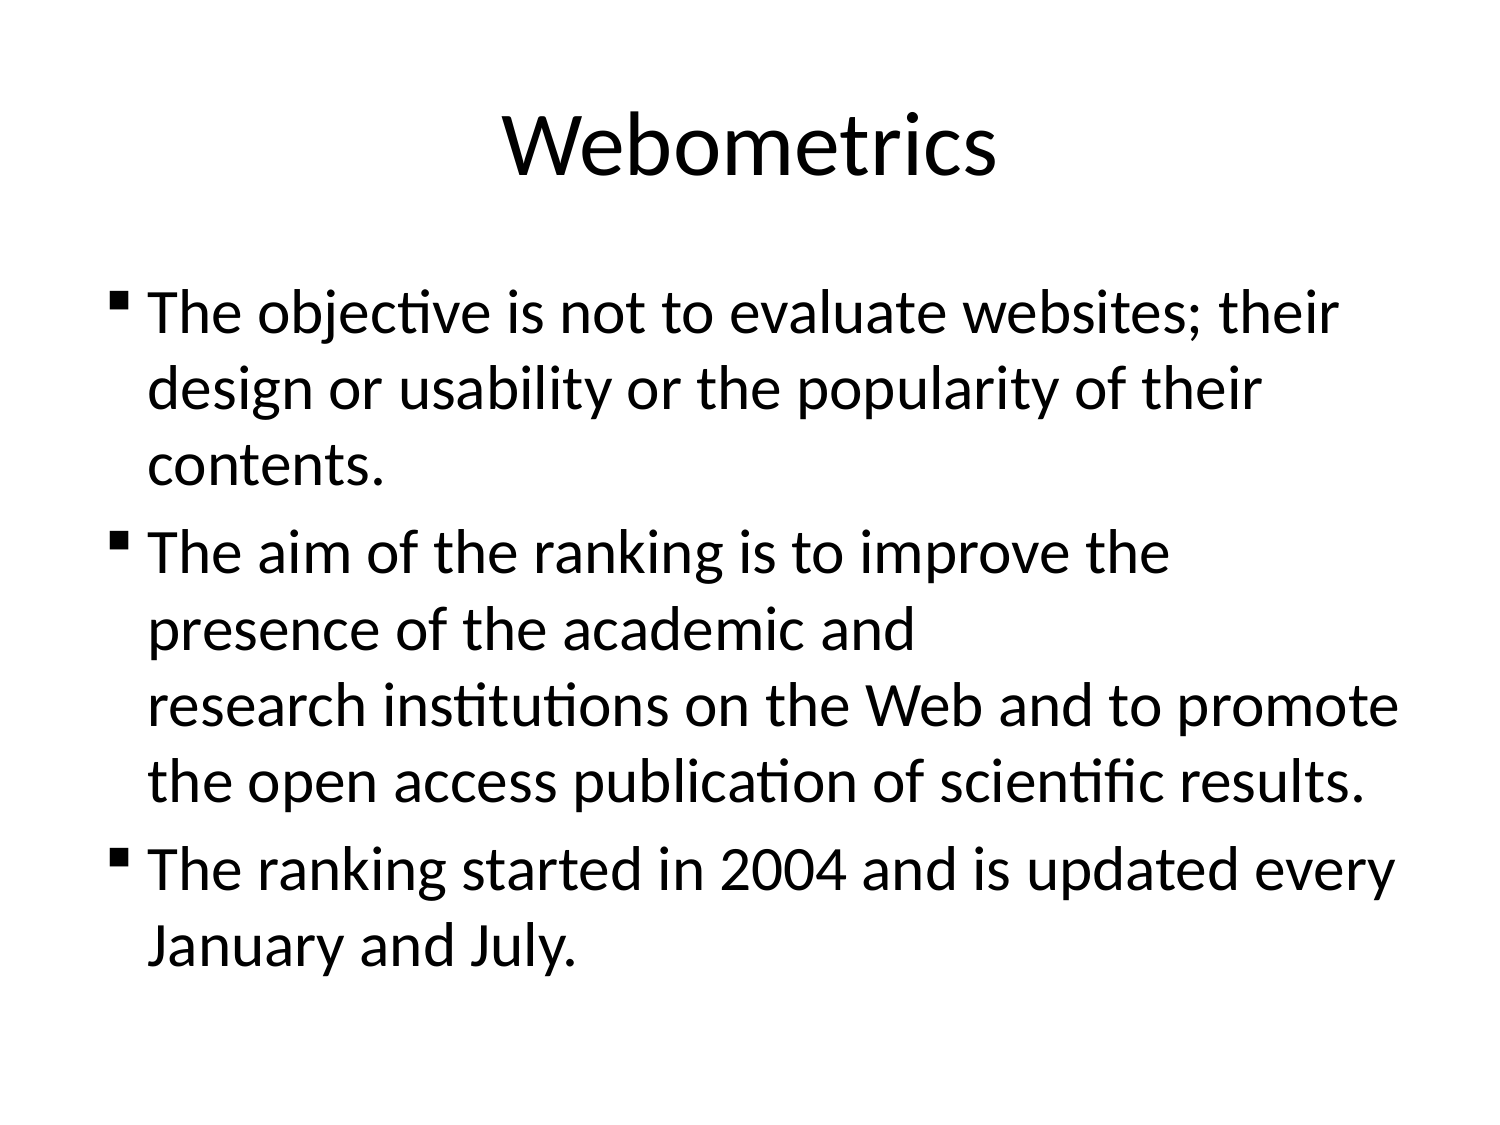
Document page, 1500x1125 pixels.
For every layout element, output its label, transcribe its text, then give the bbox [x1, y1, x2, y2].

title Webometrics [75, 45, 1425, 233]
list The objective is not to evaluate websites; their design or usability or the popularity of their contents. The aim of the ranking is to improve the presence of the academic and research institutions on the Web and to promote the open access publication of scientific results. The ranking started in 2004 and is updated every January and July. [75, 262, 1425, 1005]
